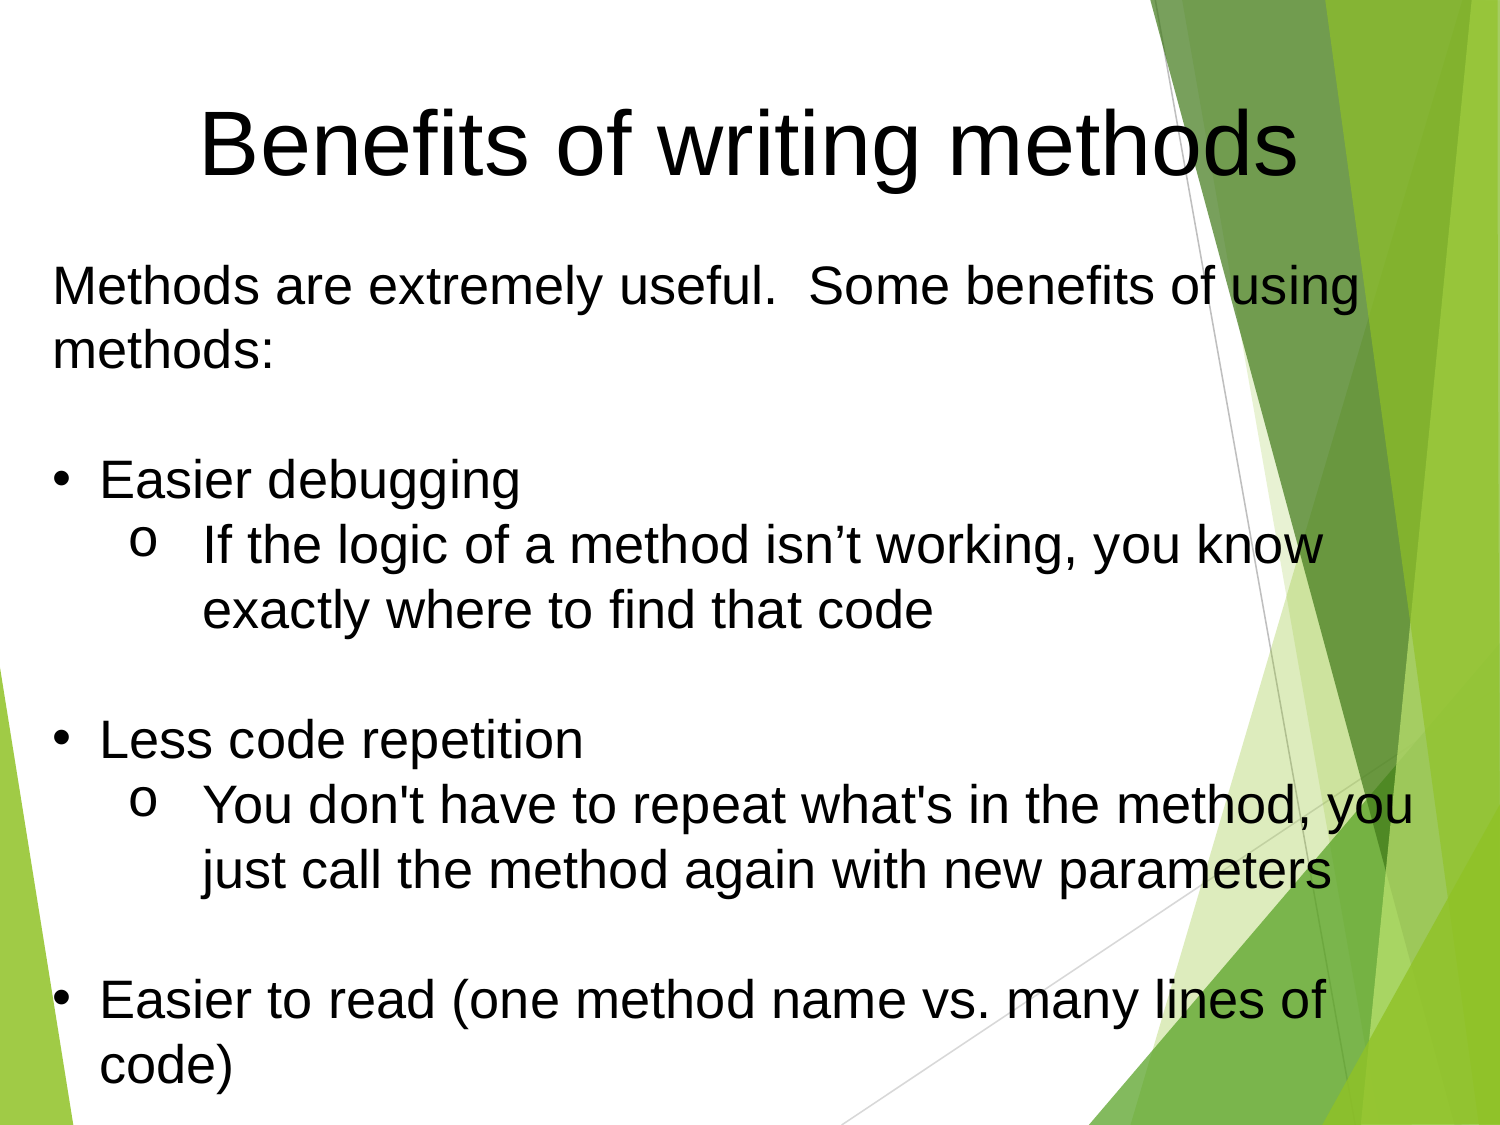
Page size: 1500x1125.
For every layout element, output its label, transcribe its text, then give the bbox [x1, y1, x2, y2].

text_box Methods are extremely useful. Some benefits of using methods: Easier debugging If the logic of a method isn’t working, you know exactly where to find that code Less code repetition You don't have to repeat what's in the method, you just call the method again with new parameters Easier to read (one method name vs. many lines of code) [37, 231, 1463, 1113]
text_box Benefits of writing methods [37, 45, 1463, 231]
